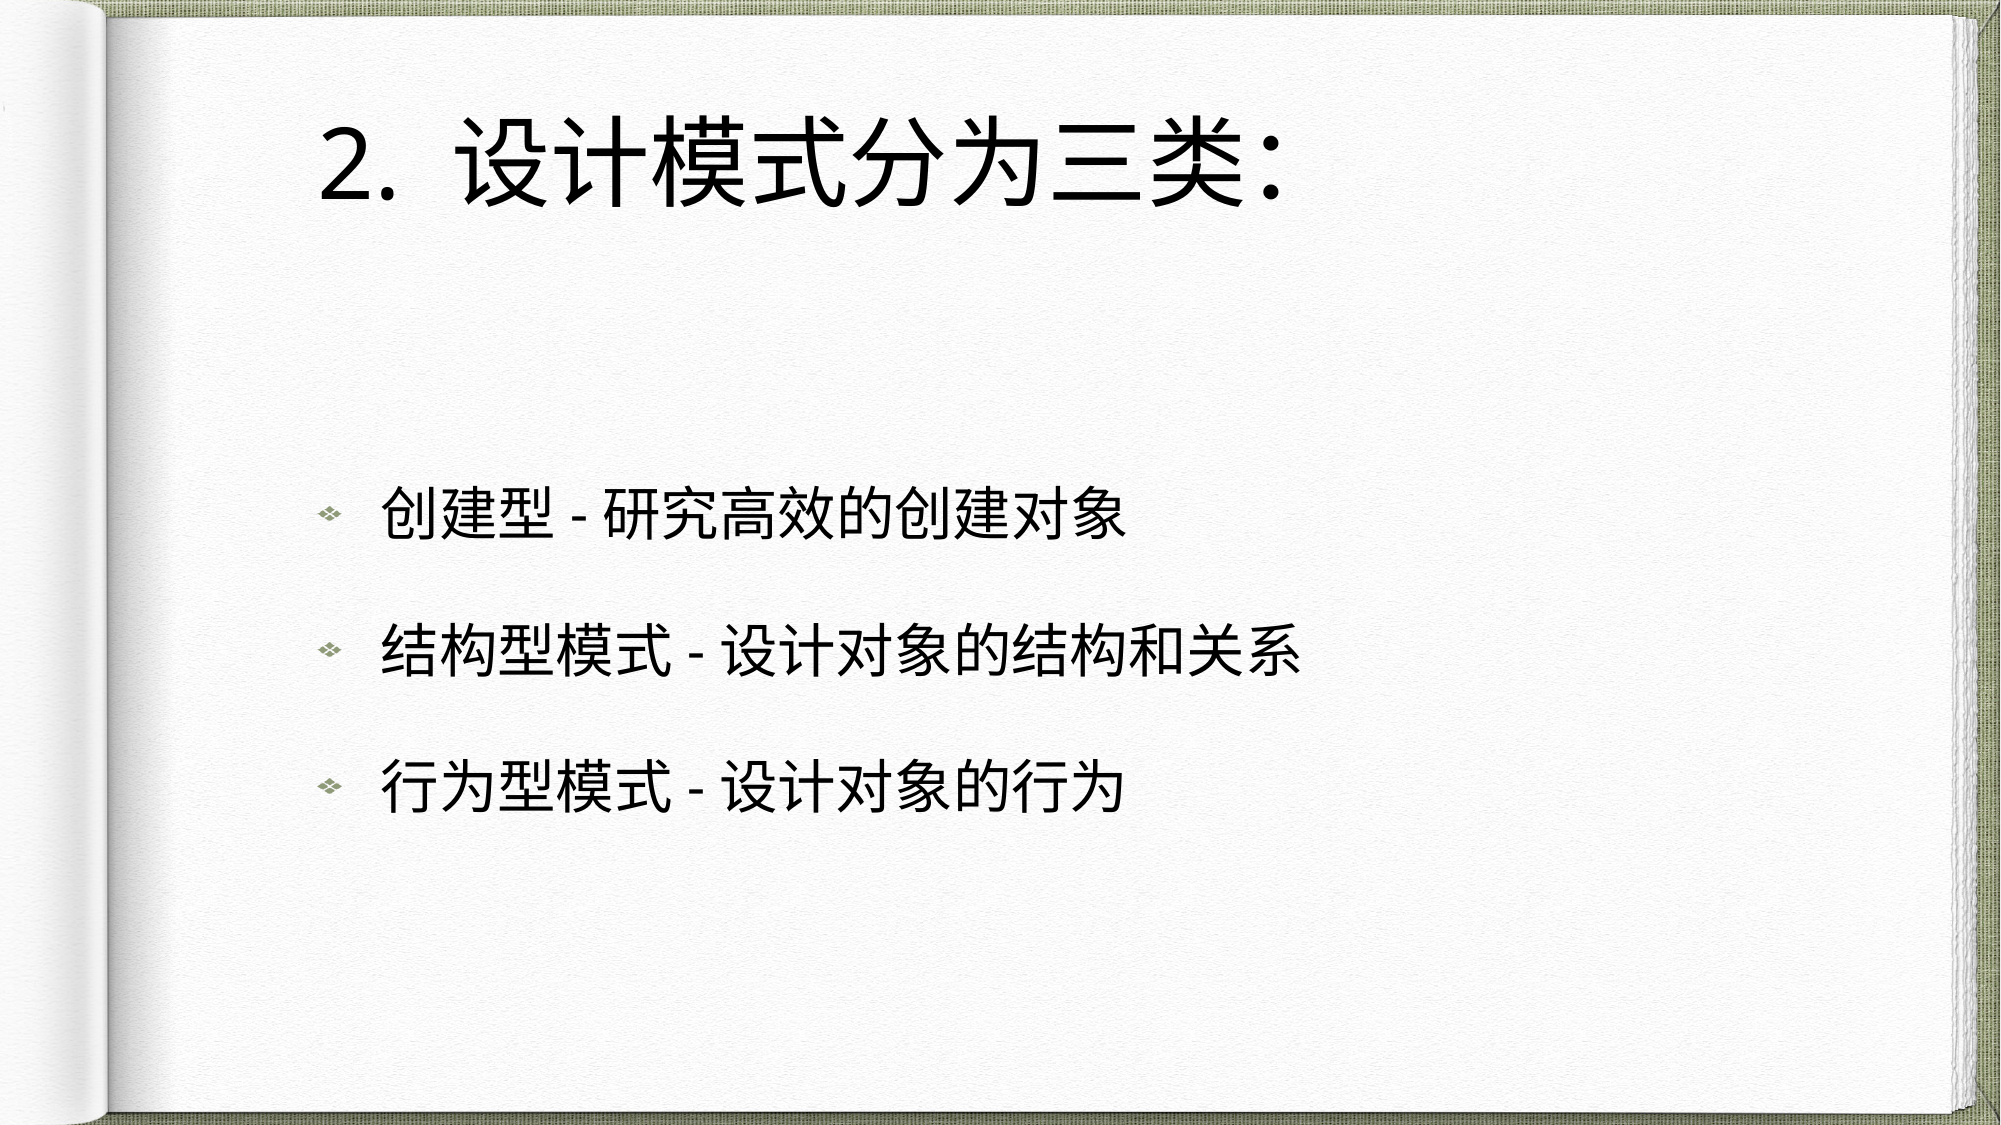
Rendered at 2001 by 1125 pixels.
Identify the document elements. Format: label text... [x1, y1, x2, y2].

list 创建型-研究高效的创建对象 结构型模式-设计对象的结构和关系 行为型模式-设计对象的行为 [302, 316, 1803, 991]
picture [0, 0, 2001, 1125]
title 2. 设计模式分为三类： [302, 17, 1803, 316]
